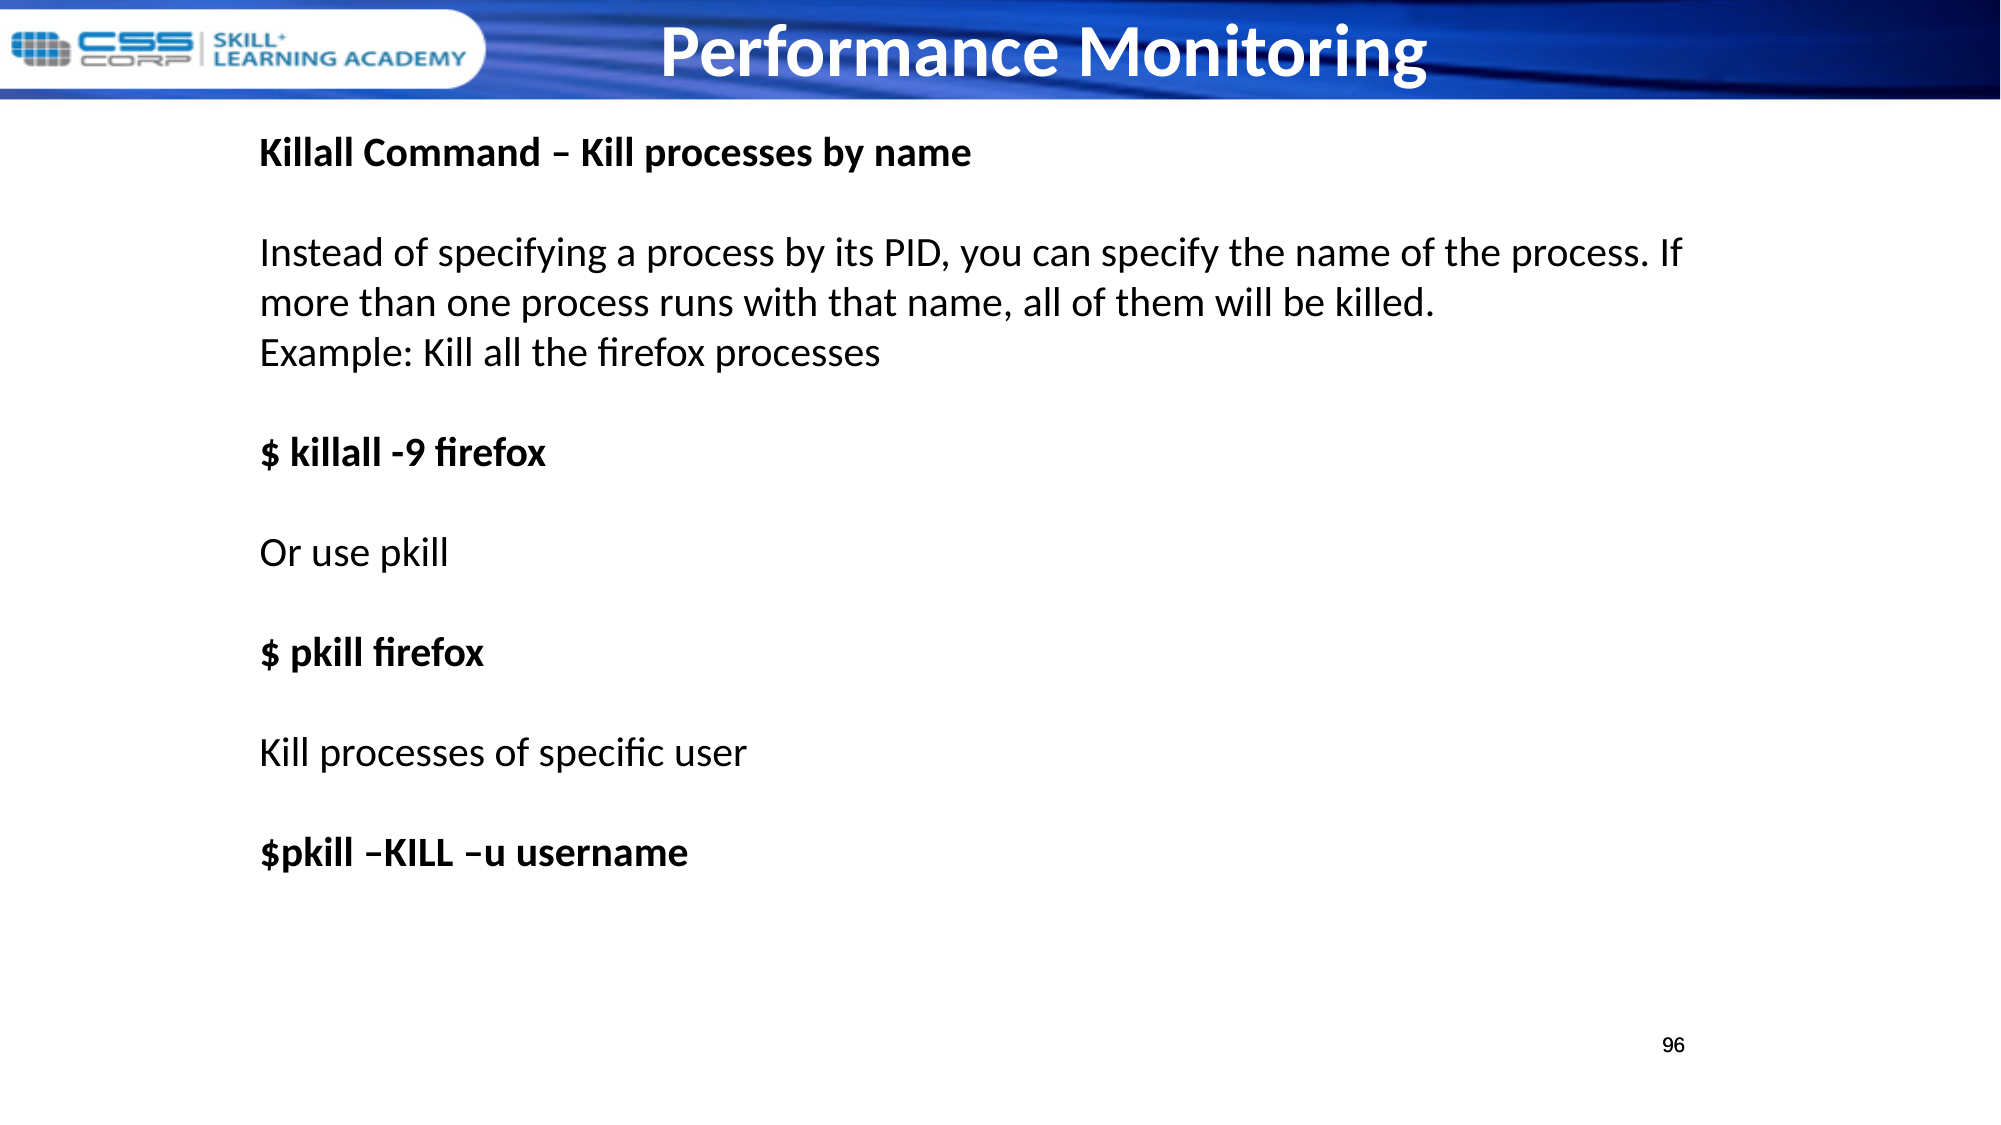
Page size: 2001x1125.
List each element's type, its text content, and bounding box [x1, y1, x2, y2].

text_box Killall Command – Kill processes by name Instead of specifying a process by its PID, you can specify the name of the process. If more than one process runs with that name, all of them will be killed. Example: Kill all the firefox processes $ killall -9 firefox Or use pkill $ pkill firefox Kill processes of specific user $pkill –KILL –u username [244, 117, 1746, 883]
text_box 96 [1350, 1024, 1700, 1103]
text_box [324, 0, 1746, 100]
picture [0, 0, 2001, 1125]
text_box Performance Monitoring [645, 0, 1444, 99]
